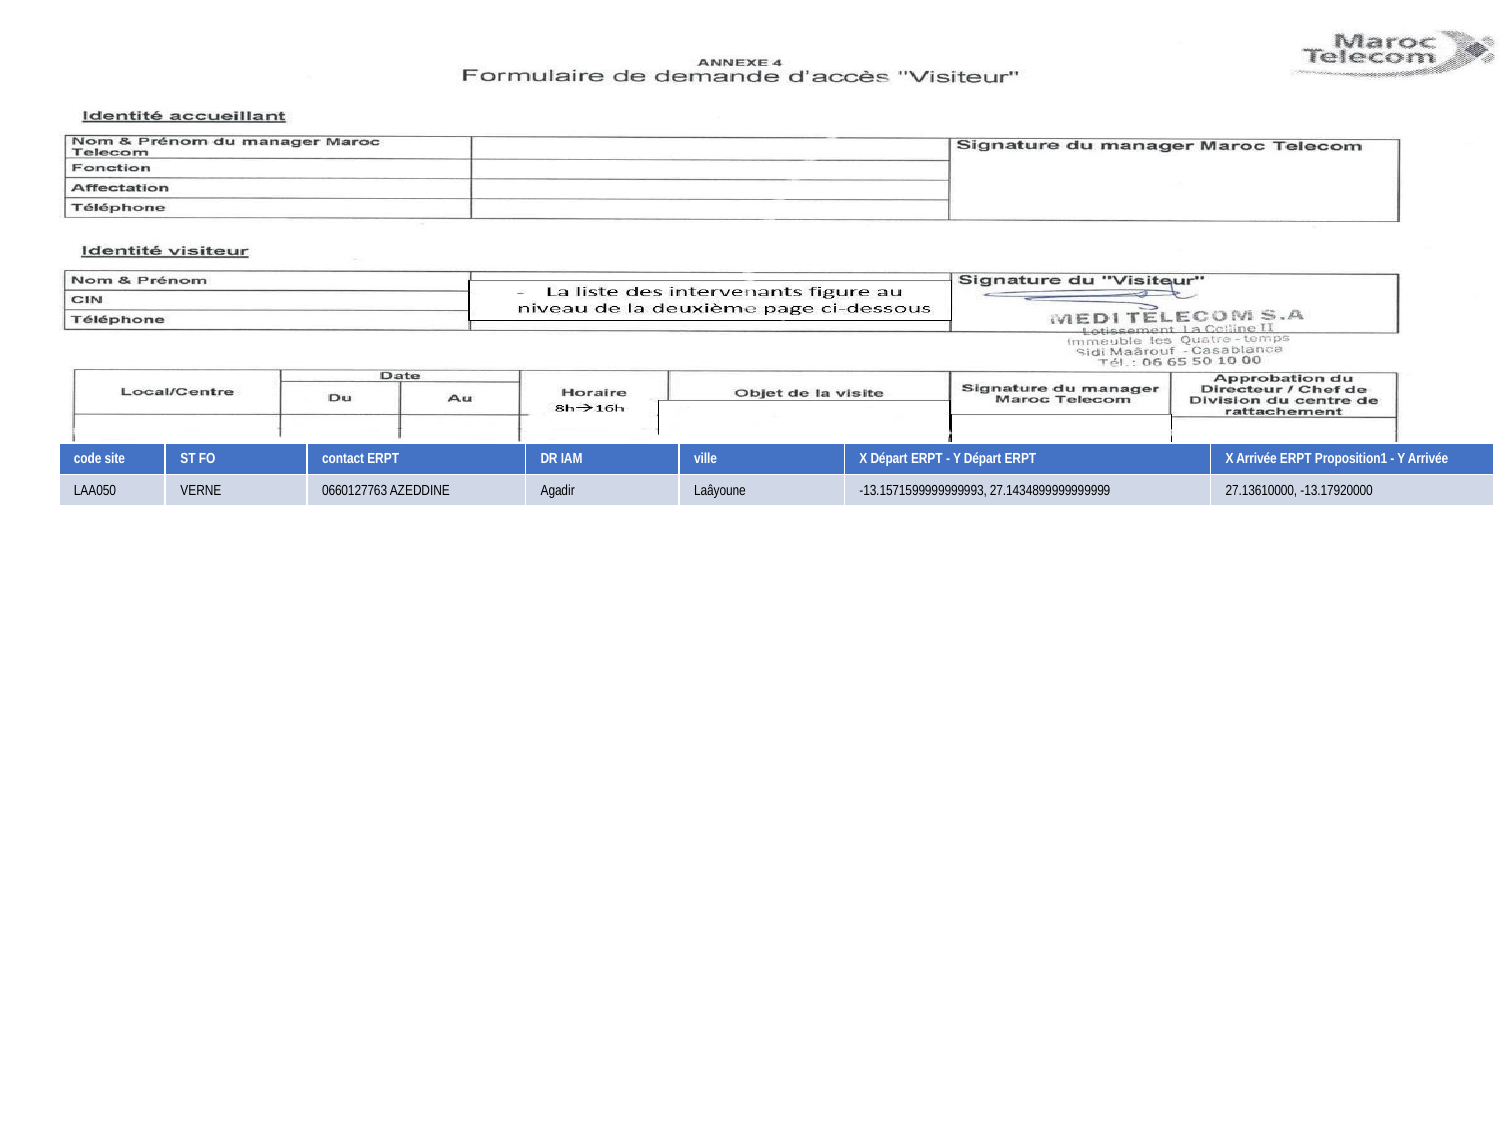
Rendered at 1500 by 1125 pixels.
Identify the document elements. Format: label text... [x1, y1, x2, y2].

table_cell Agadir [526, 475, 678, 505]
table_cell -13.1571599999999993, 27.1434899999999999 [845, 475, 1210, 505]
table_cell LAA050 [60, 475, 164, 505]
table_cell Laâyoune [680, 475, 844, 505]
table_header X Arrivée ERPT Proposition1 - Y Arrivée [1211, 452, 1493, 474]
table_header ville [680, 452, 844, 474]
table_header ST FO [166, 452, 306, 474]
table_header contact ERPT [308, 452, 525, 474]
picture [58, 29, 1500, 444]
table_cell 27.13610000, -13.17920000 [1211, 475, 1493, 505]
table_header X Départ ERPT - Y Départ ERPT [845, 452, 1210, 474]
table_cell VERNE [166, 475, 306, 505]
table_header code site [60, 452, 164, 474]
table_cell 0660127763 AZEDDINE [308, 475, 525, 505]
table_header DR IAM [526, 452, 678, 474]
